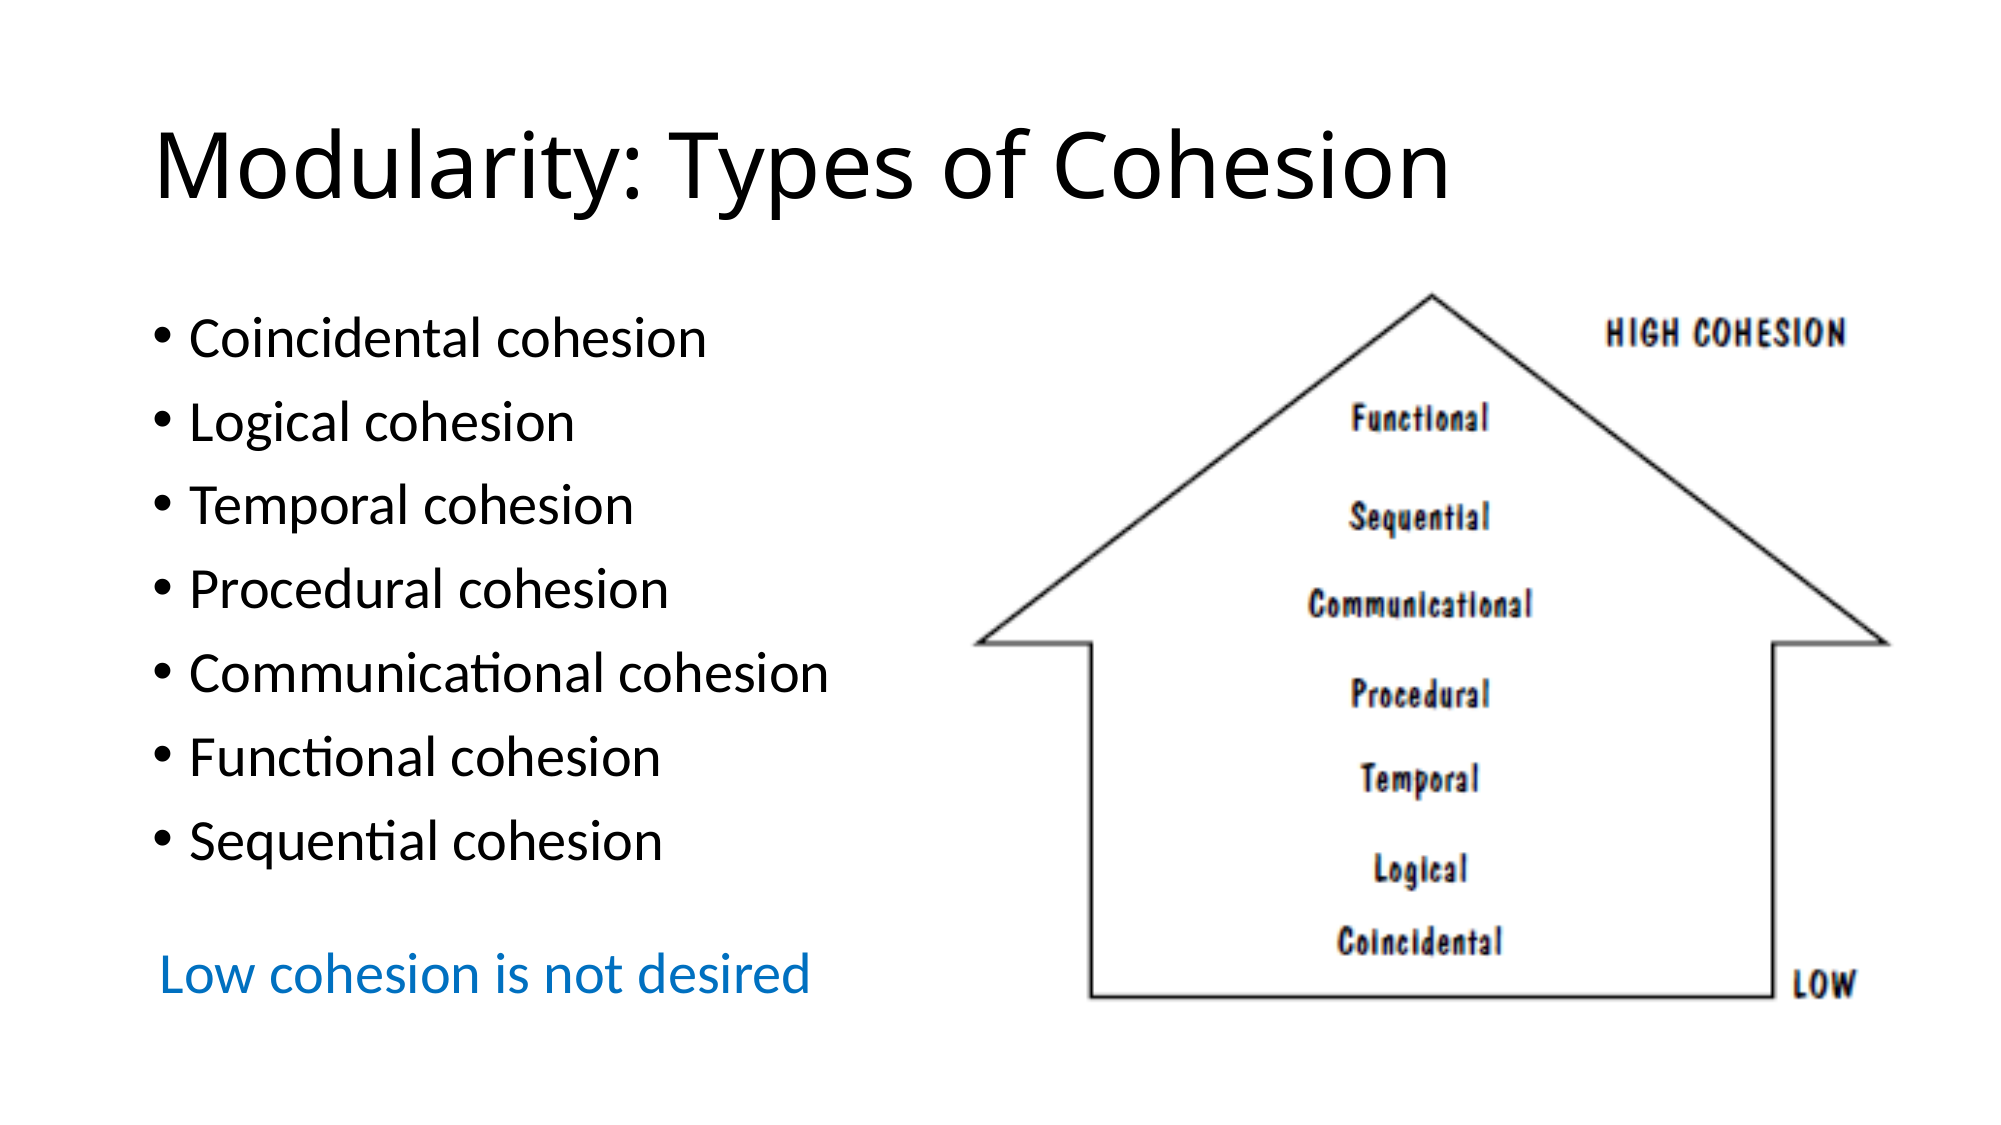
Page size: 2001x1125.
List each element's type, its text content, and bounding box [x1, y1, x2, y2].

title Modularity: Types of Cohesion [137, 59, 1863, 278]
list Coincidental cohesion Logical cohesion Temporal cohesion Procedural cohesion Communicational cohesion Functional cohesion Sequential cohesion [137, 299, 963, 1014]
picture [963, 237, 1900, 1014]
text_box Low cohesion is not desired [145, 927, 853, 1013]
